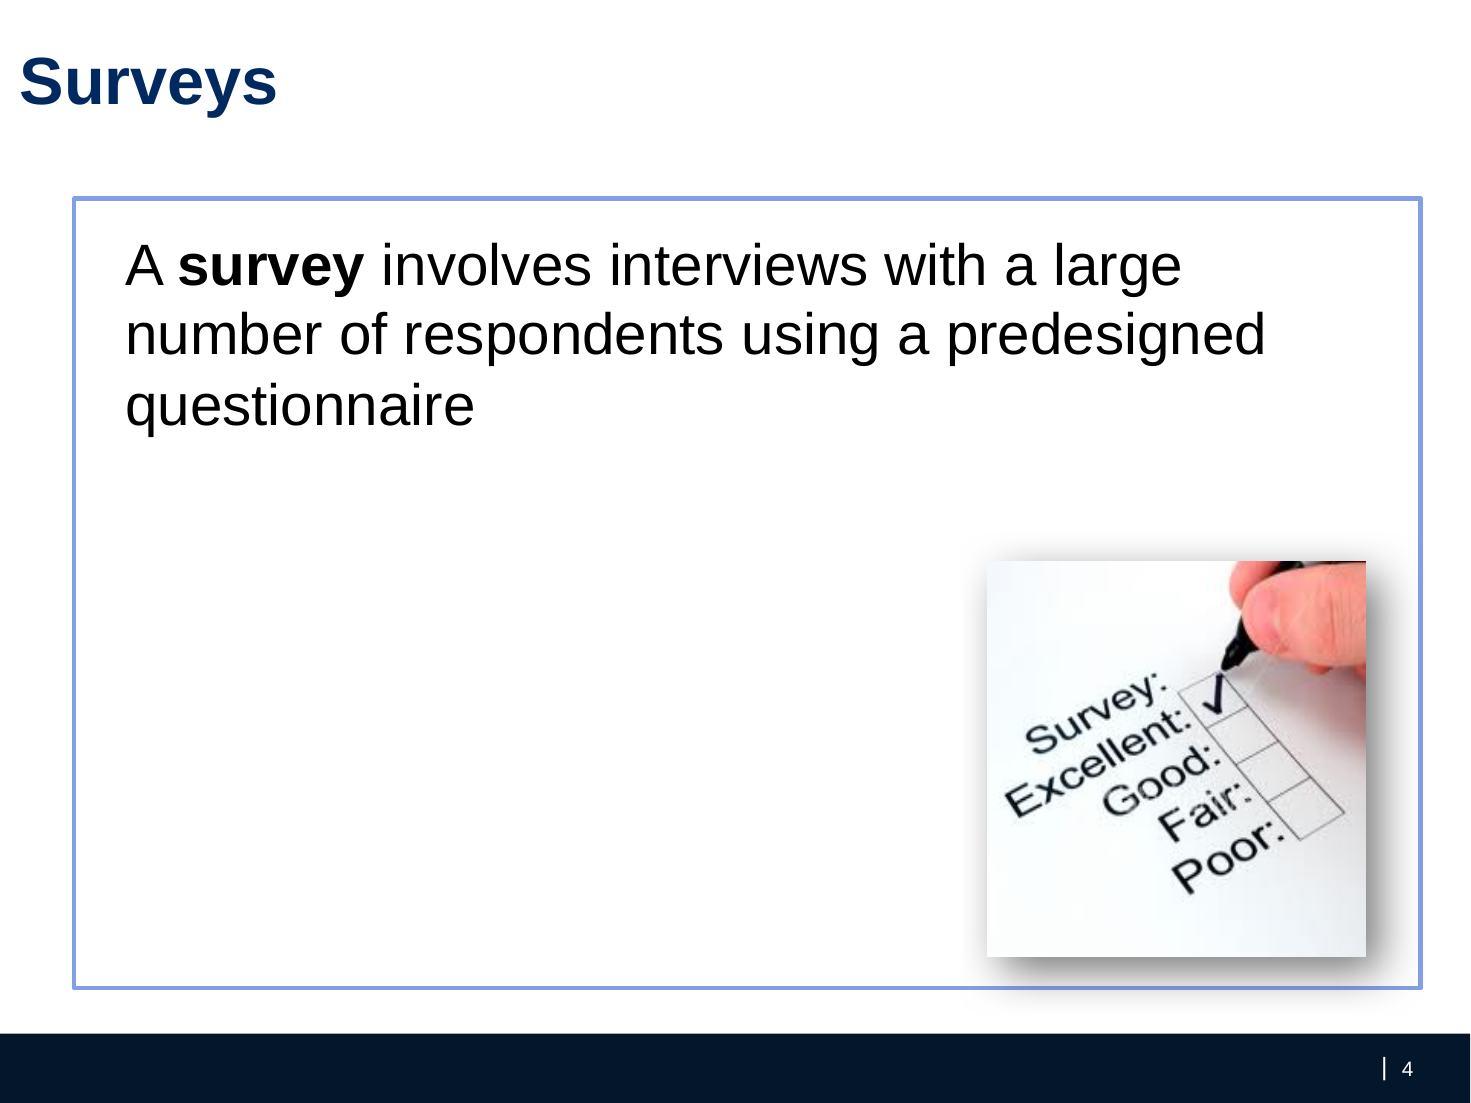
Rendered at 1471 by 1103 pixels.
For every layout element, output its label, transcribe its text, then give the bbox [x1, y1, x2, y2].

slide_number ‹#› [1401, 1055, 1434, 1081]
picture [986, 560, 1366, 957]
title Surveys [19, 37, 1434, 222]
text_box [74, 222, 1421, 989]
text_box A survey involves interviews with a large number of respondents using a predesigned questionnaire [110, 219, 1396, 444]
